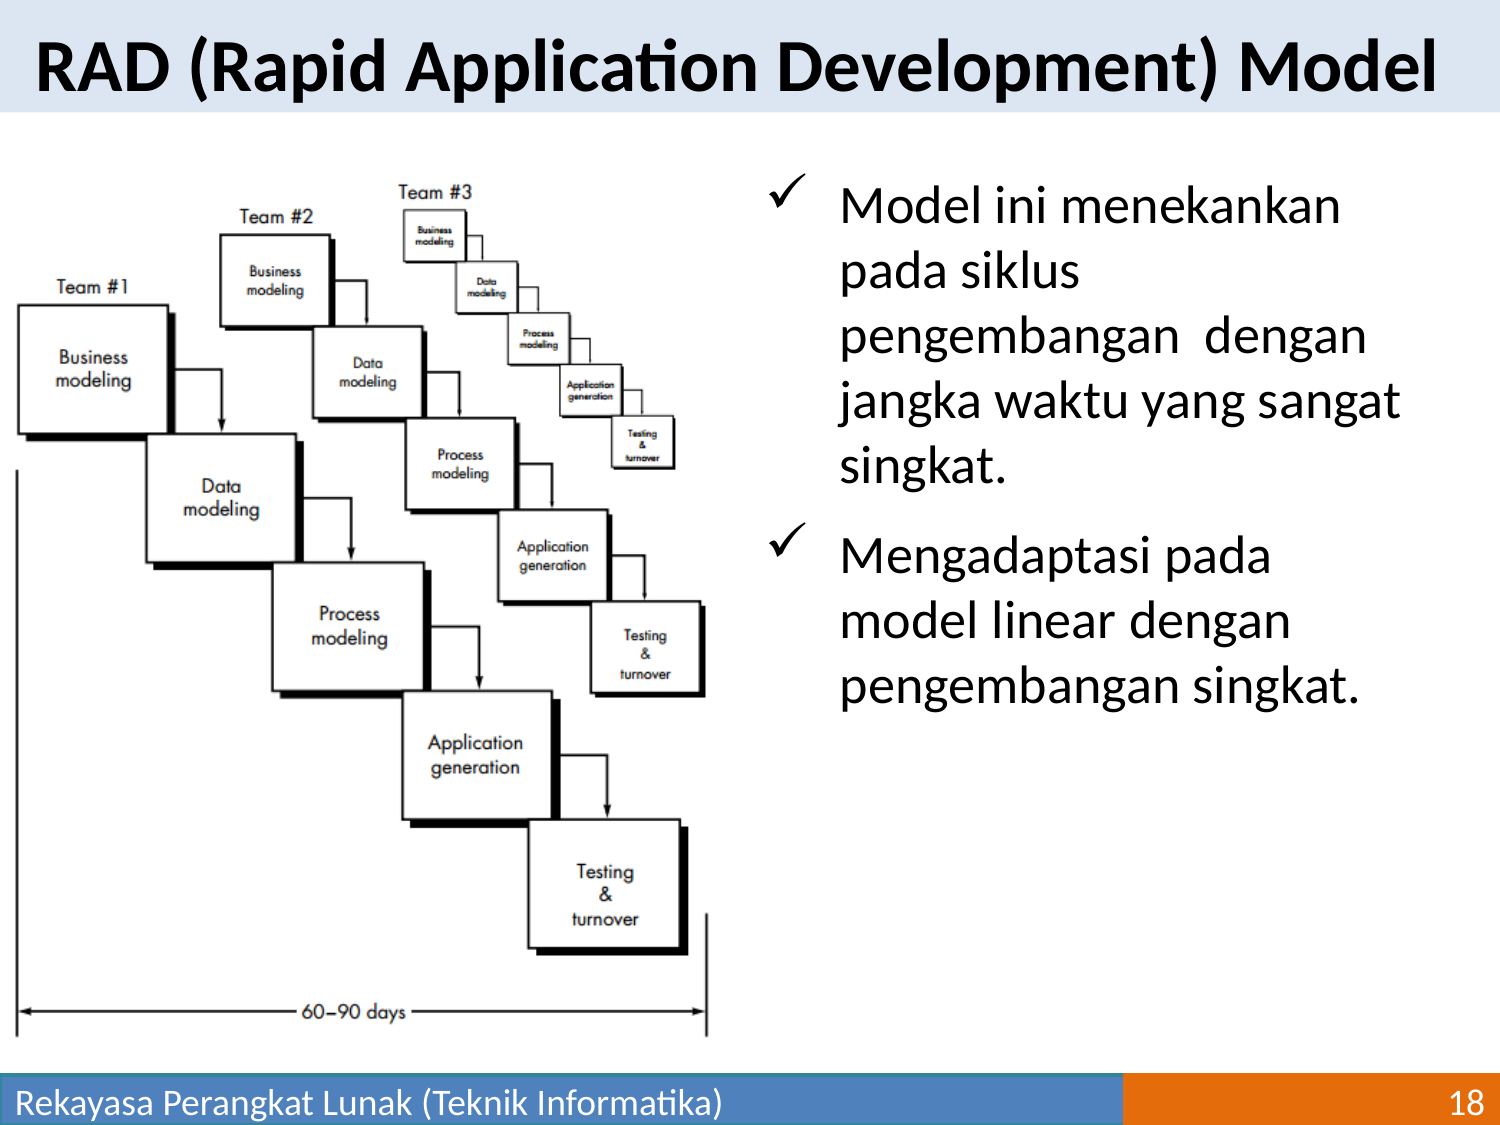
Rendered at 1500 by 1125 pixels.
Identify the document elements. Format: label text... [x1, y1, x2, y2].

text_box Rekayasa Perangkat Lunak (Teknik Informatika) [0, 1073, 1123, 1125]
text_box RAD (Rapid Application Development) Model [20, 9, 1456, 114]
text_box [0, 0, 1500, 115]
text_box Model ini menekankan pada siklus pengembangan dengan jangka waktu yang sangat singkat. Mengadaptasi pada model linear dengan pengembangan singkat. [749, 162, 1425, 722]
text_box 18 [1123, 1073, 1500, 1125]
picture [0, 158, 743, 1047]
